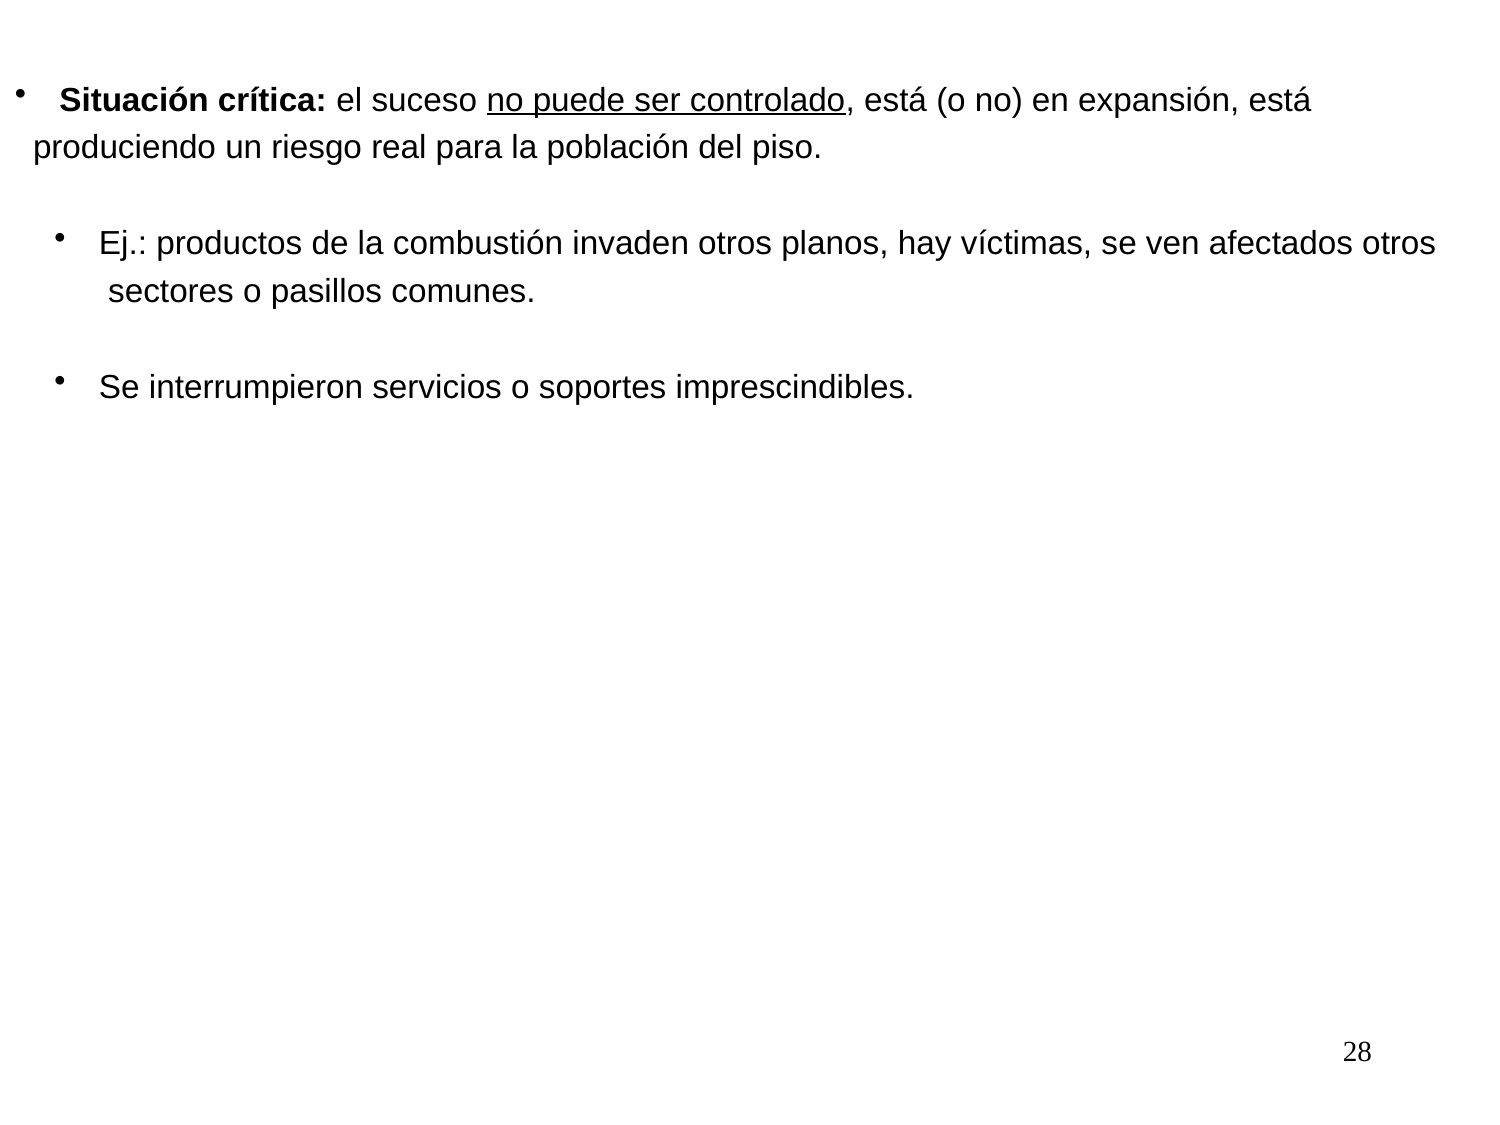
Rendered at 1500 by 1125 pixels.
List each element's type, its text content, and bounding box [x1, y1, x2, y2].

text_box Situación crítica: el suceso no puede ser controlado, está (o no) en expansión, está produciendo un riesgo real para la población del piso. Ej.: productos de la combustión invaden otros planos, hay víctimas, se ven afectados otros sectores o pasillos comunes. Se interrumpieron servicios o soportes imprescindibles. [0, 22, 1500, 513]
slide_number 28 [1074, 1024, 1388, 1101]
